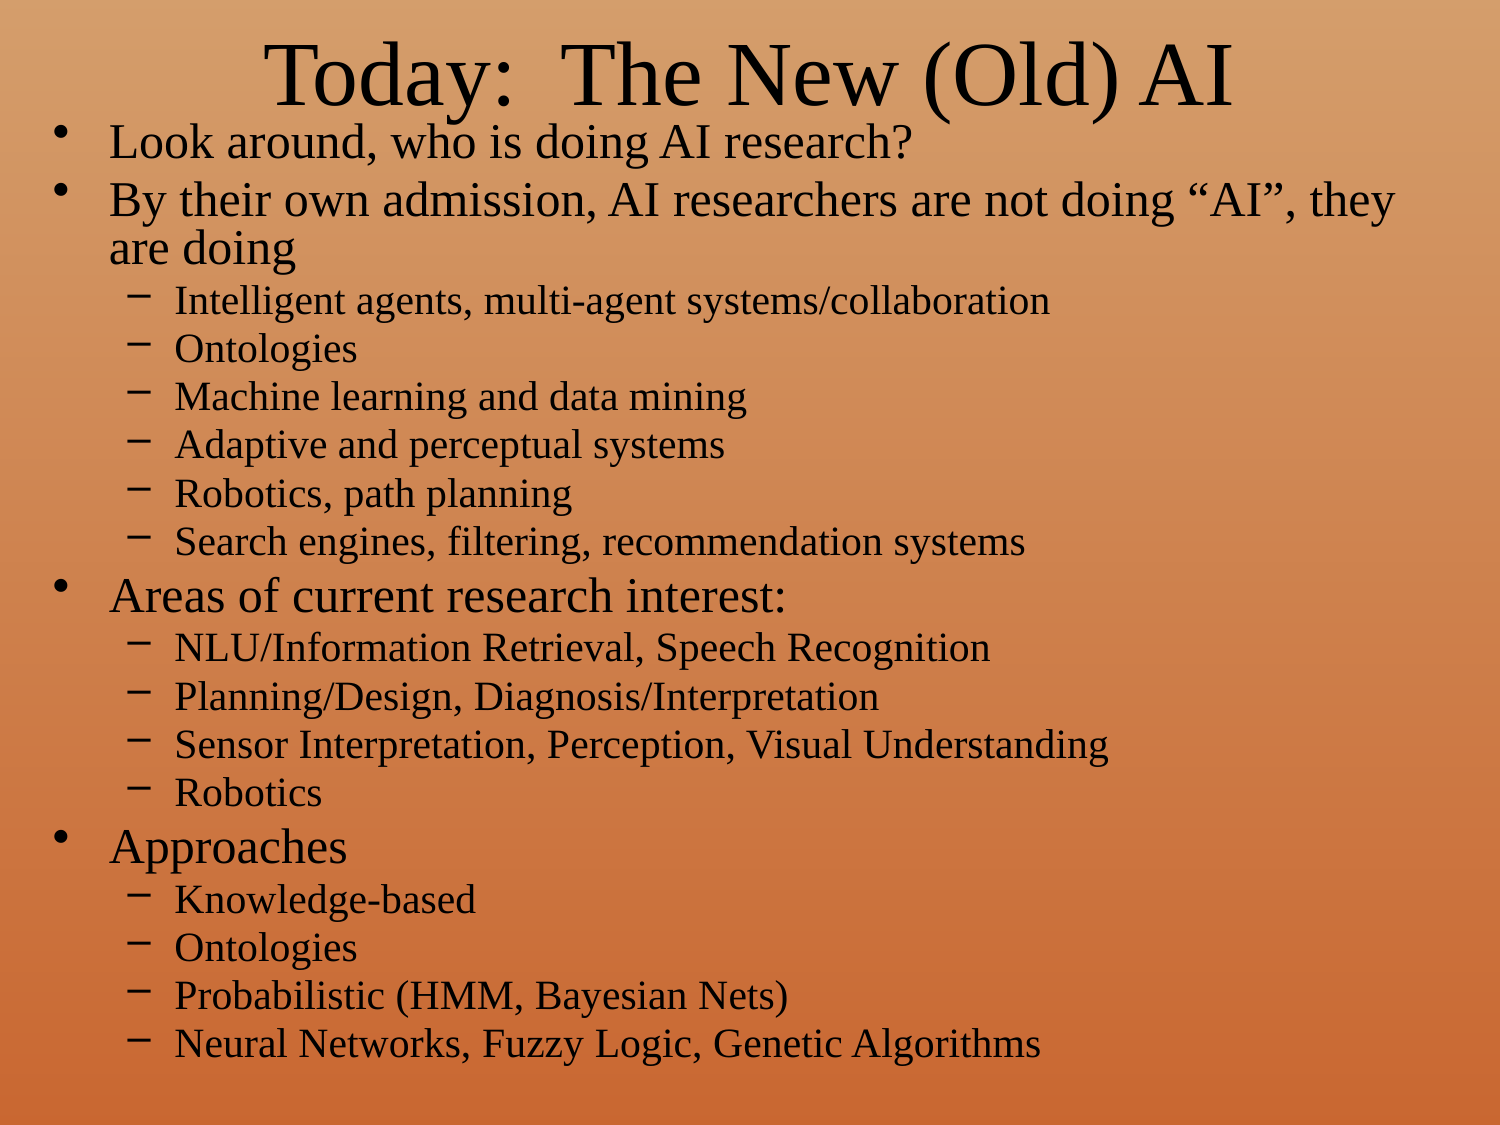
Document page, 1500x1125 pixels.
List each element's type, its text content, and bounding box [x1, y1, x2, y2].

title Today: The New (Old) AI [112, 0, 1388, 112]
list Look around, who is doing AI research? By their own admission, AI researchers are not doing “AI”, they are doing Intelligent agents, multi-agent systems/collaboration Ontologies Machine learning and data mining Adaptive and perceptual systems Robotics, path planning Search engines, filtering, recommendation systems Areas of current research interest: NLU/Information Retrieval, Speech Recognition Planning/Design, Diagnosis/Interpretation Sensor Interpretation, Perception, Visual Understanding Robotics Approaches Knowledge-based Ontologies Probabilistic (HMM, Bayesian Nets) Neural Networks, Fuzzy Logic, Genetic Algorithms [37, 112, 1451, 1051]
